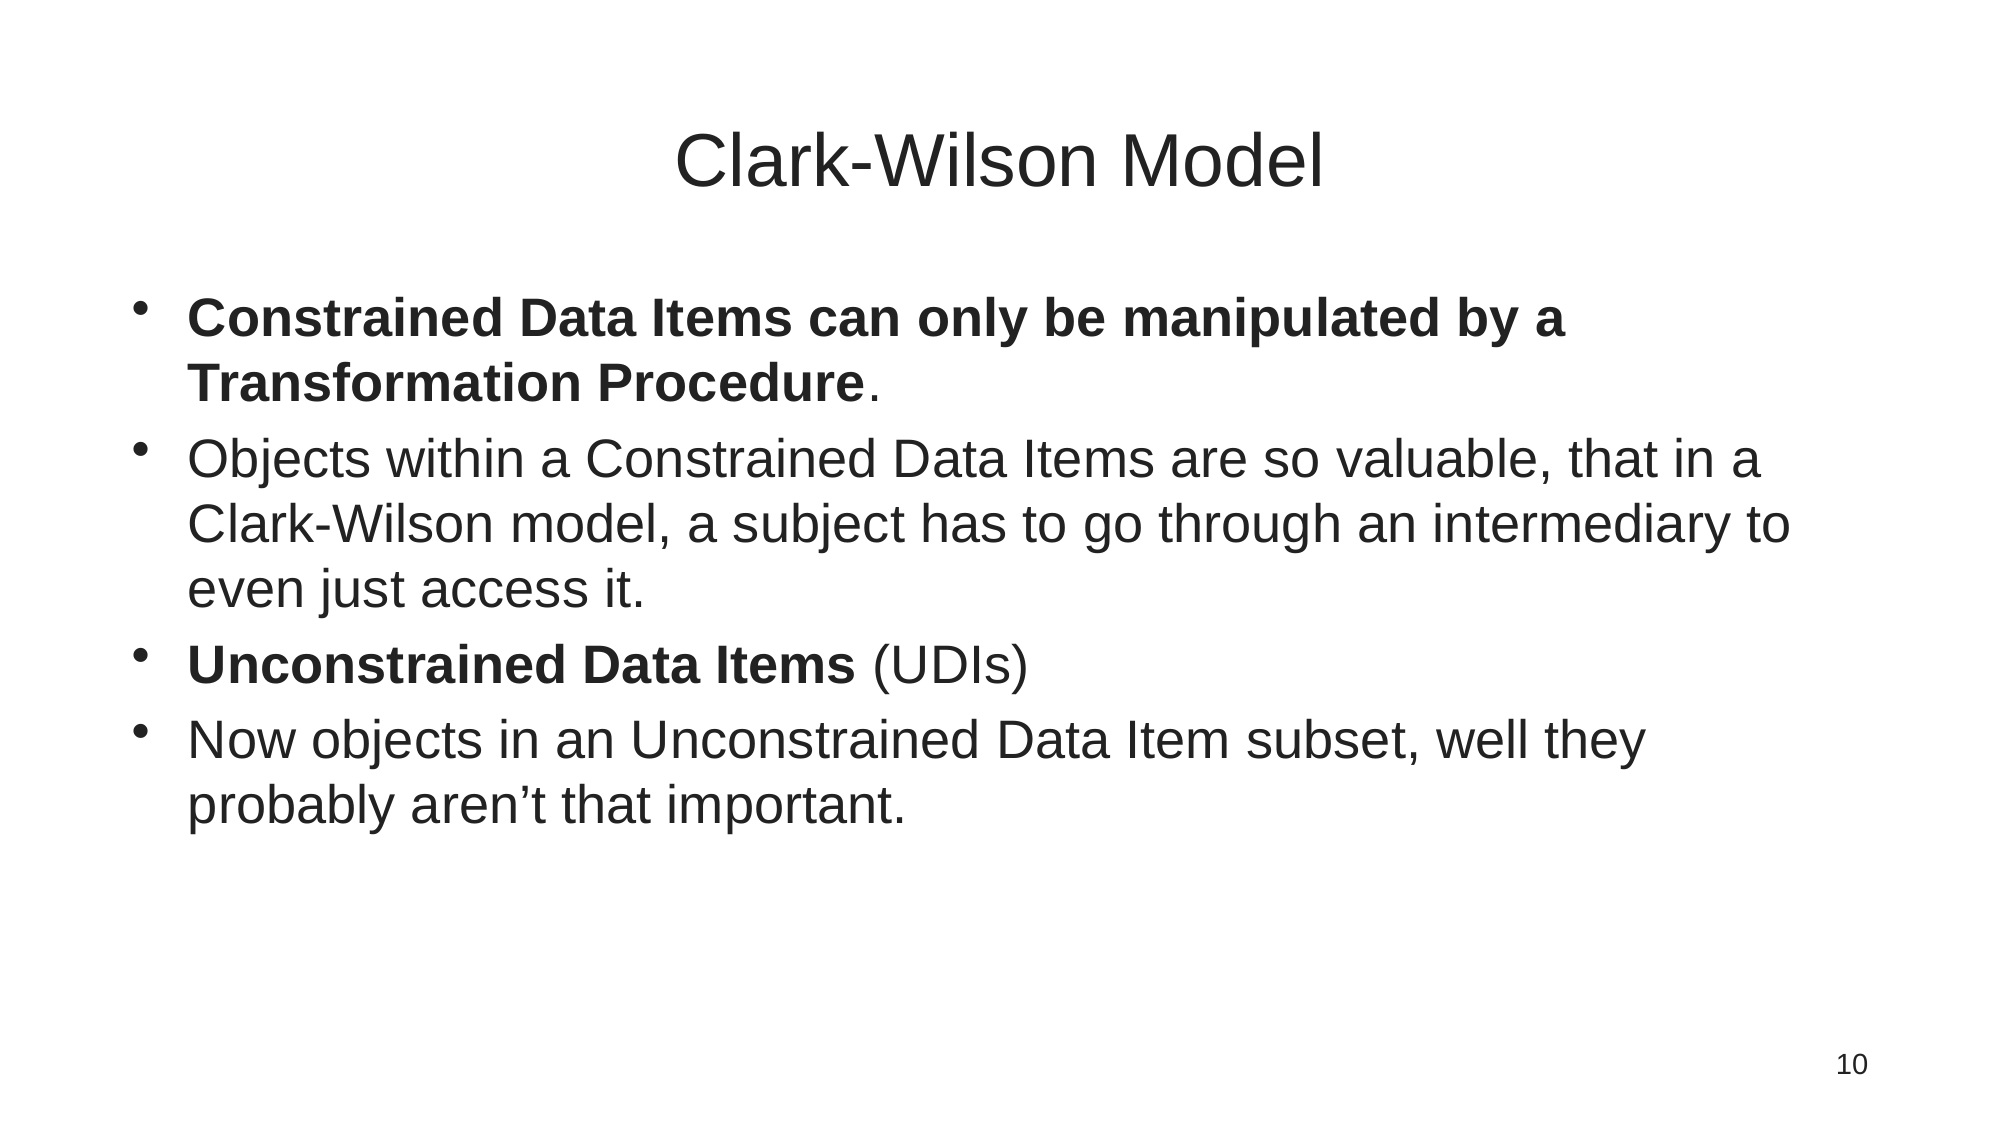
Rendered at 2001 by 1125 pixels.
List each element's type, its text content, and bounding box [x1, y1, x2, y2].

slide_number 10 [1766, 1037, 1884, 1101]
title Clark-Wilson Model [116, 62, 1884, 250]
list Constrained Data Items can only be manipulated by a Transformation Procedure. Objects within a Constrained Data Items are so valuable, that in a Clark-Wilson model, a subject has to go through an intermediary to even just access it. Unconstrained Data Items (UDIs) Now objects in an Unconstrained Data Item subset, well they probably aren’t that important. [116, 275, 1884, 1025]
